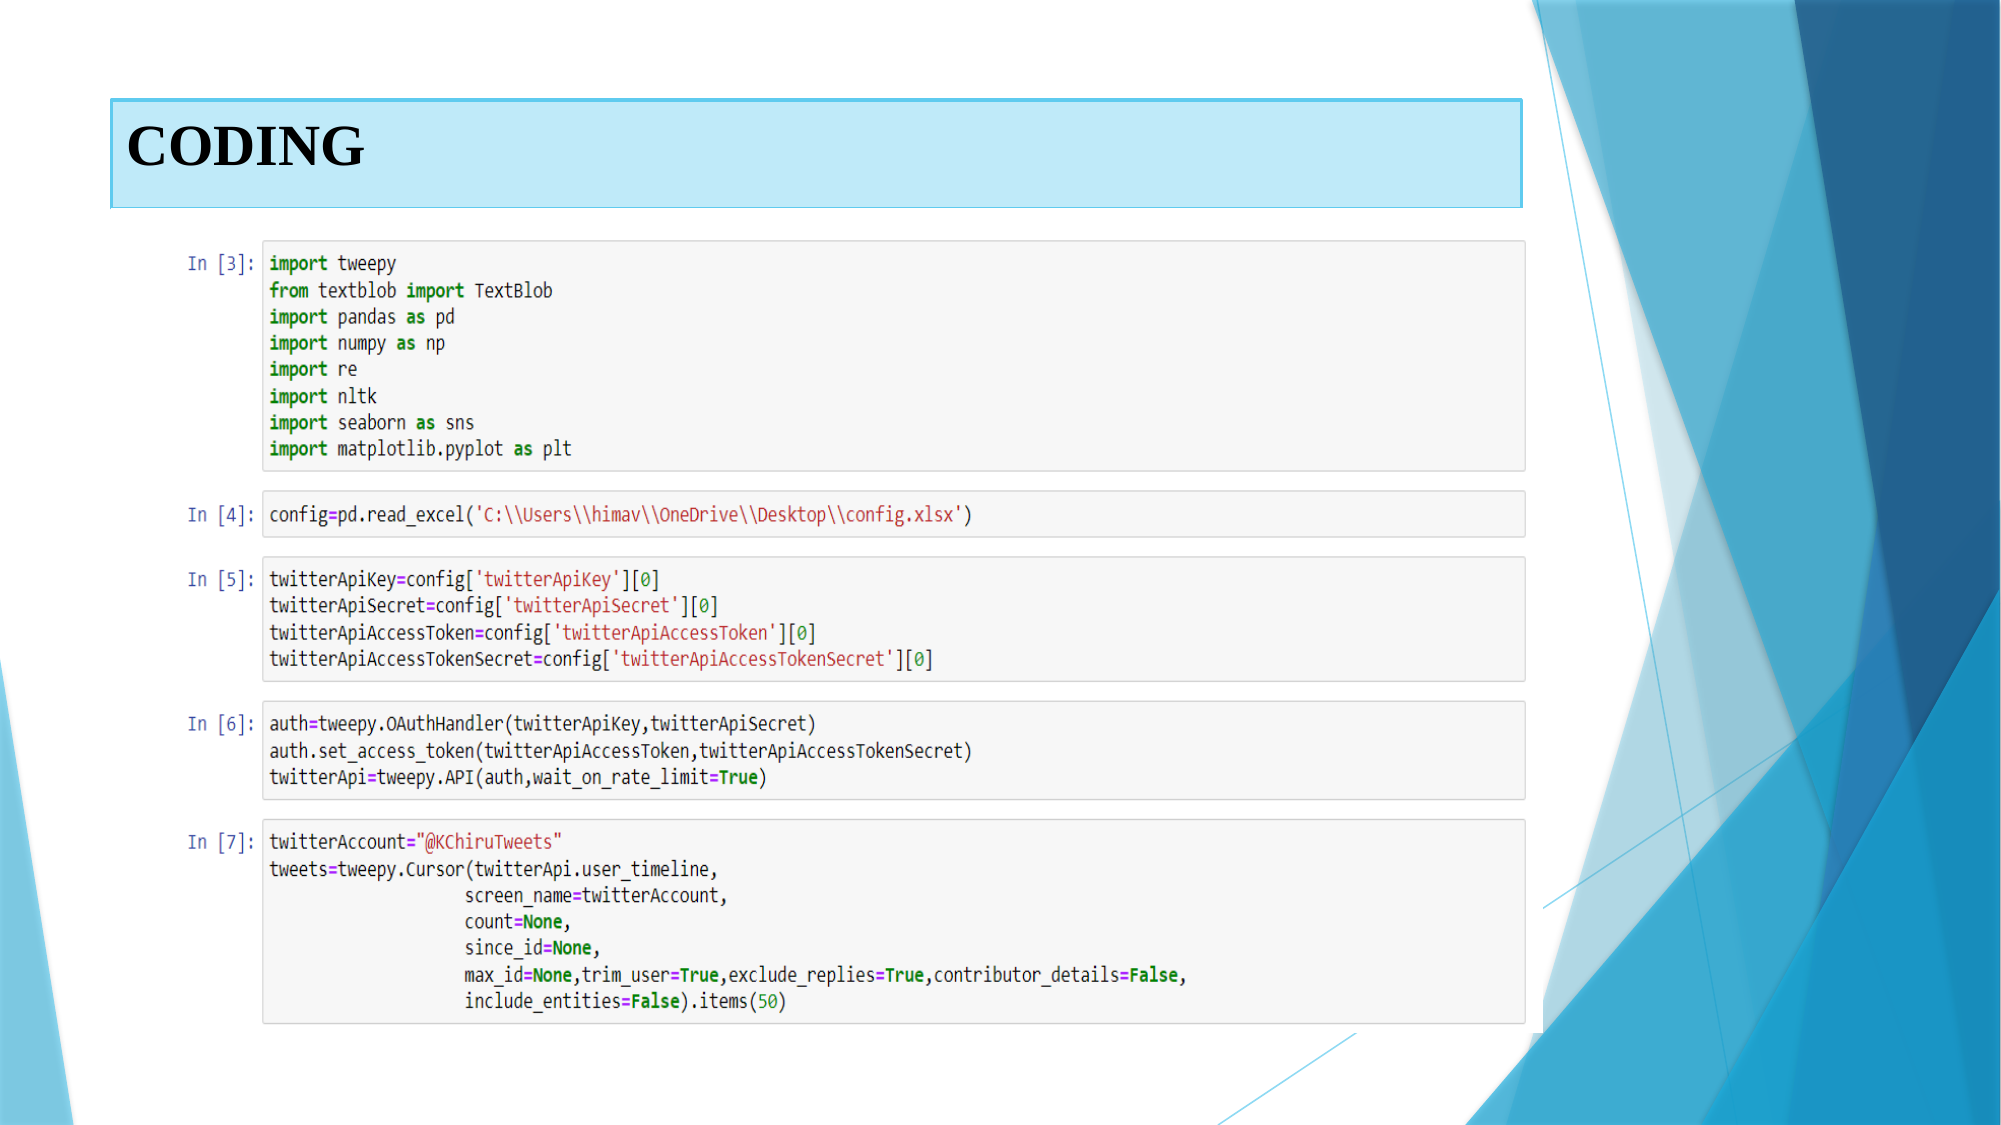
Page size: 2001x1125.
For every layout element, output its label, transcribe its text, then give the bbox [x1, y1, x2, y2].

title CODING [110, 98, 1523, 207]
picture [110, 207, 1544, 1034]
